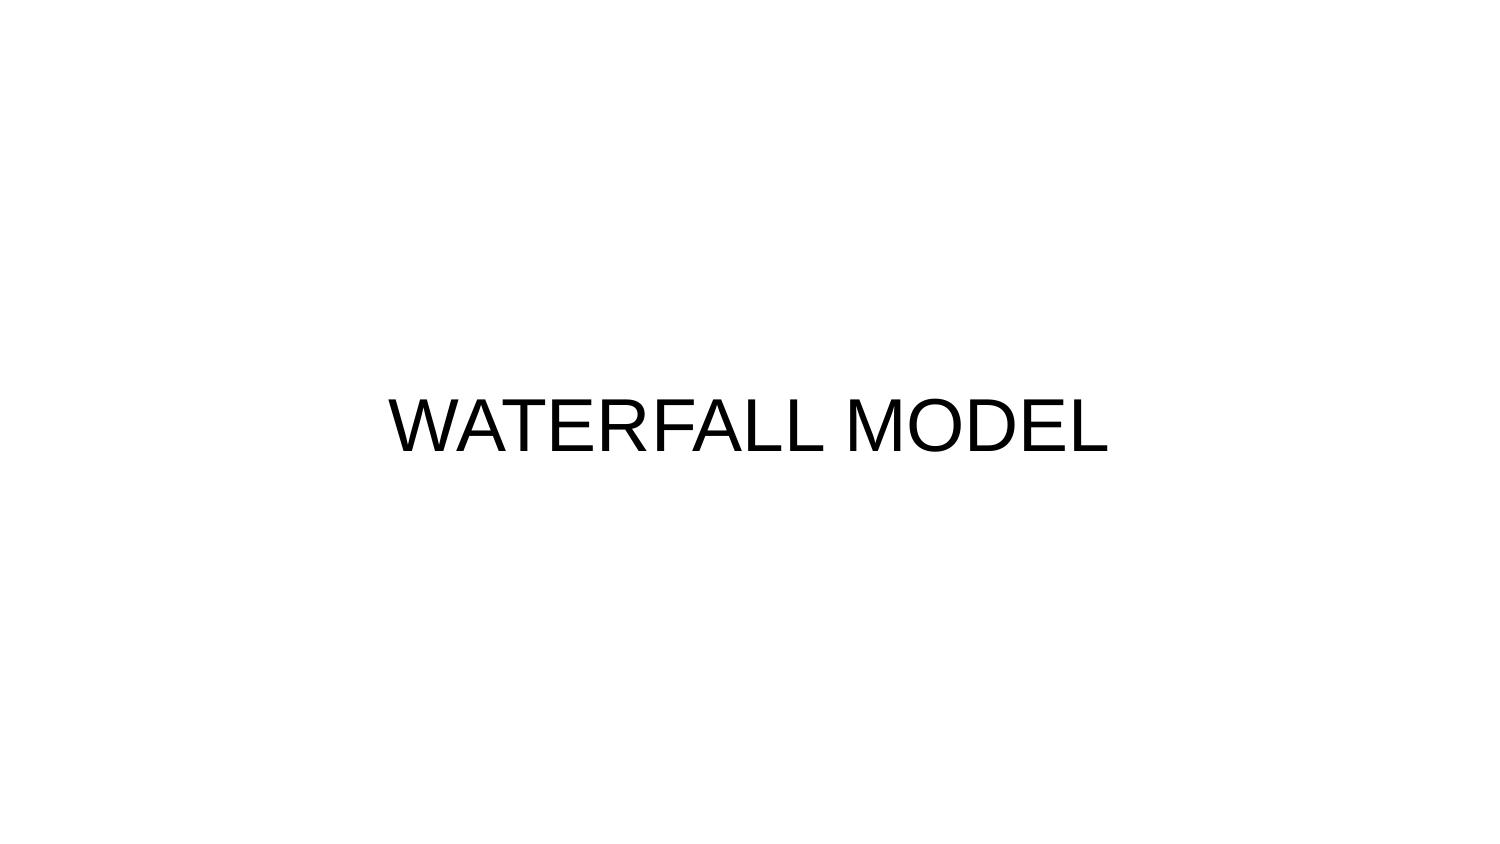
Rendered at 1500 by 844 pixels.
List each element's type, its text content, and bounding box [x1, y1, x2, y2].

title WATERFALL MODEL [51, 352, 1449, 491]
